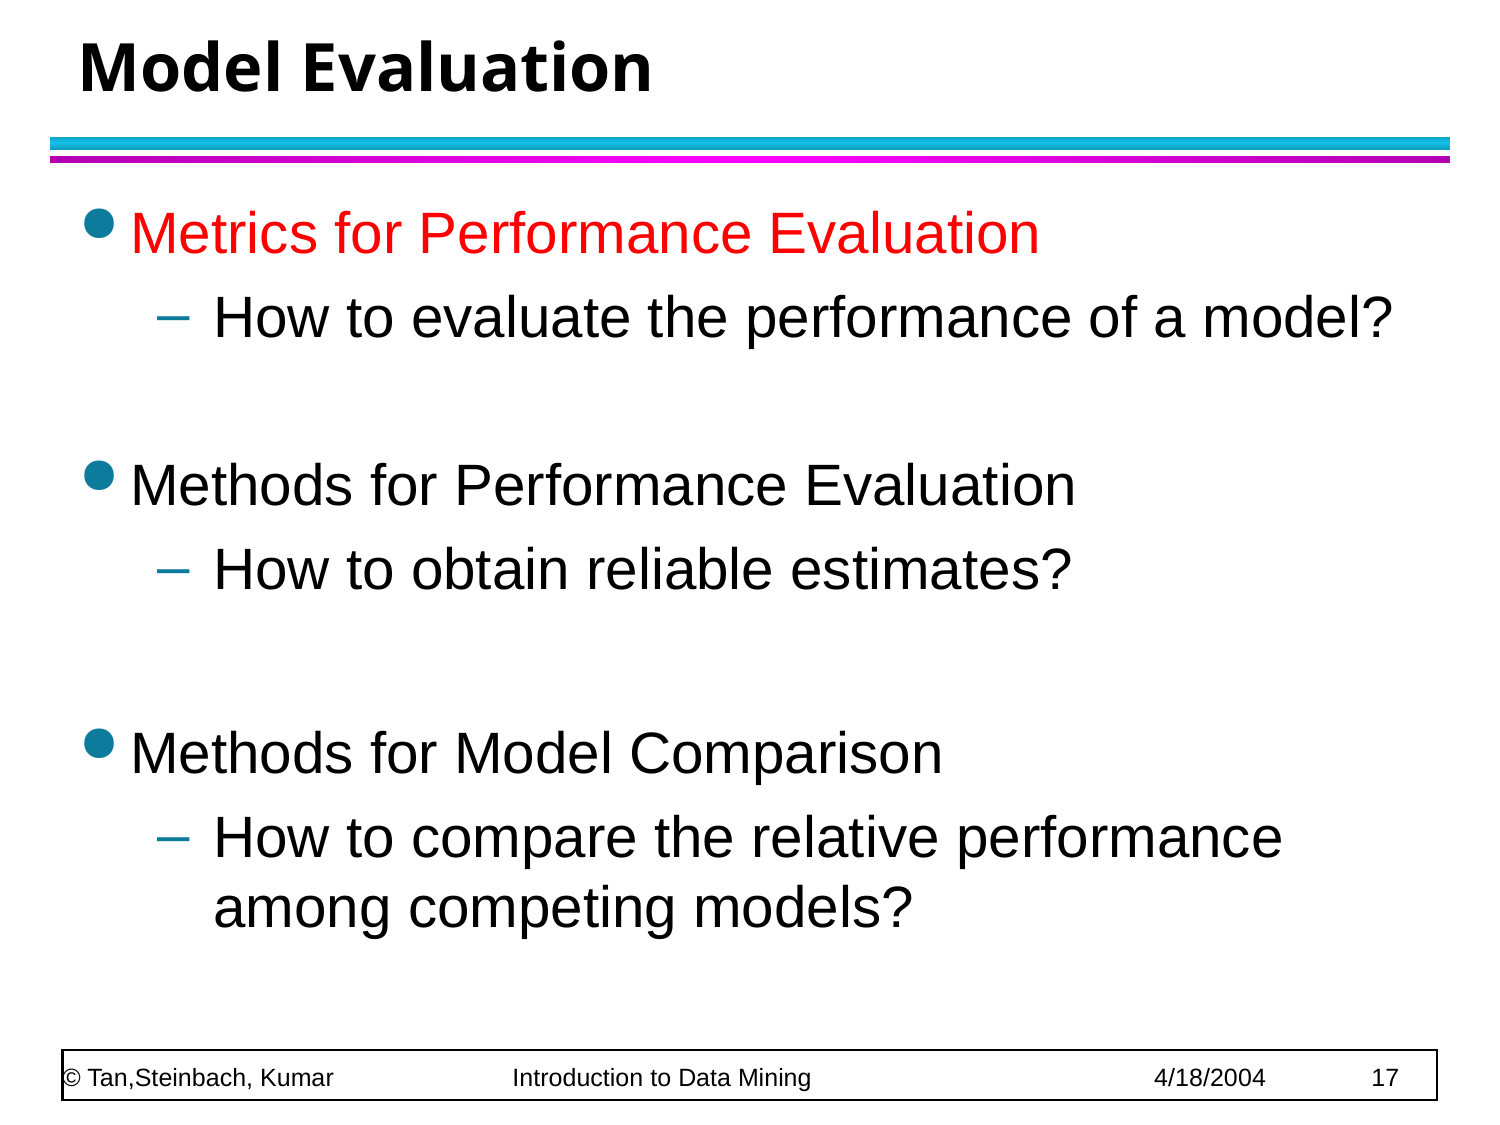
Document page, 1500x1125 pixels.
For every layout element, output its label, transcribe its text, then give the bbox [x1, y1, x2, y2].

title Model Evaluation [61, 24, 1422, 113]
list Metrics for Performance Evaluation How to evaluate the performance of a model? Methods for Performance Evaluation How to obtain reliable estimates? Methods for Model Comparison How to compare the relative performance among competing models? [66, 186, 1433, 1038]
